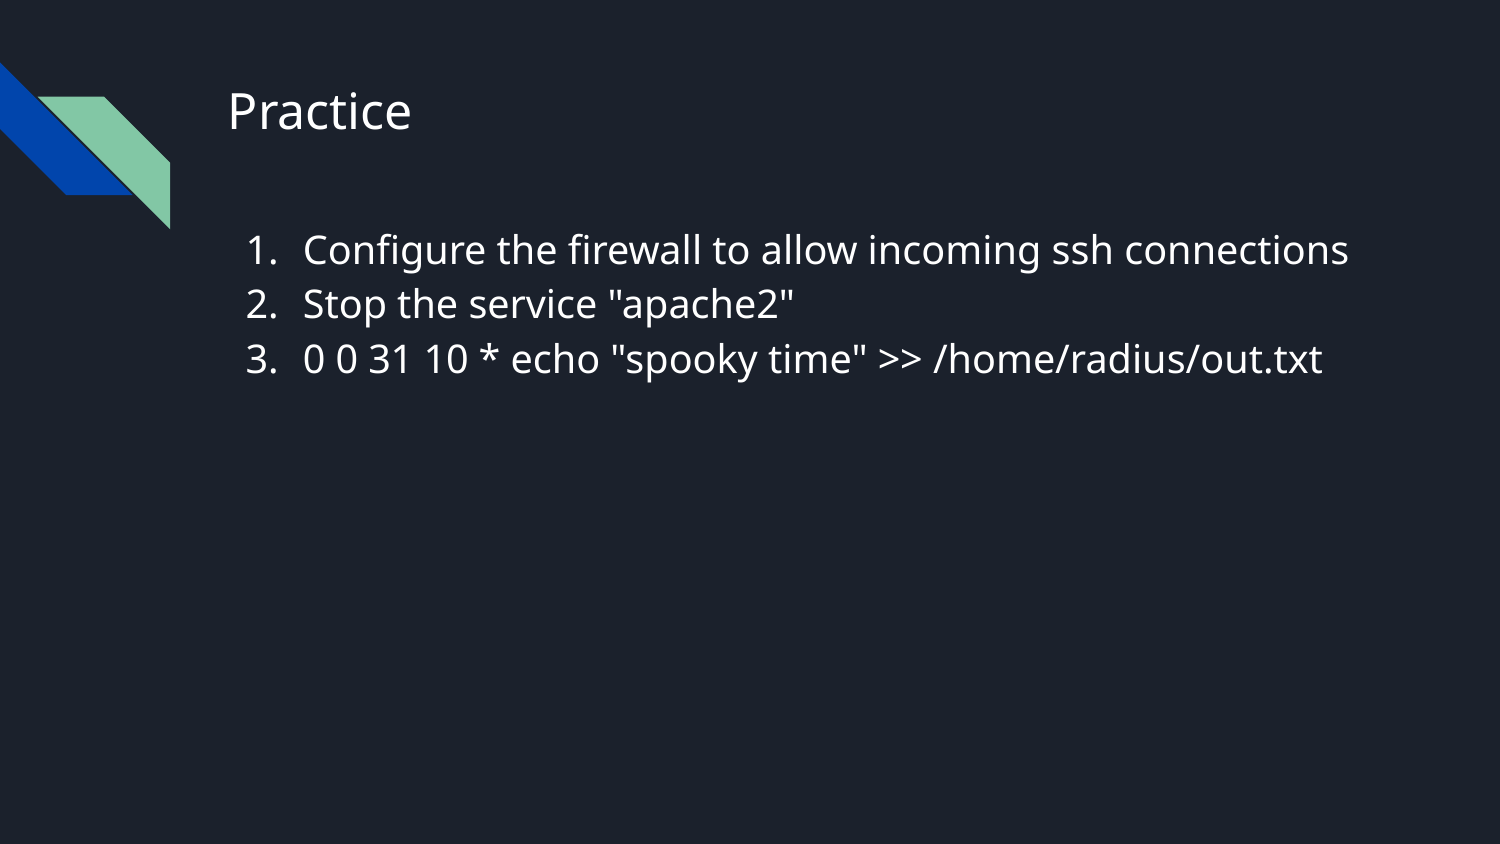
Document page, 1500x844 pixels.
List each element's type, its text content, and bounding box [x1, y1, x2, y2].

title Practice [212, 64, 1368, 202]
list Configure the firewall to allow incoming ssh connections Stop the service "apache2" 0 0 31 10 * echo "spooky time" >> /home/radius/out.txt [212, 202, 1368, 681]
